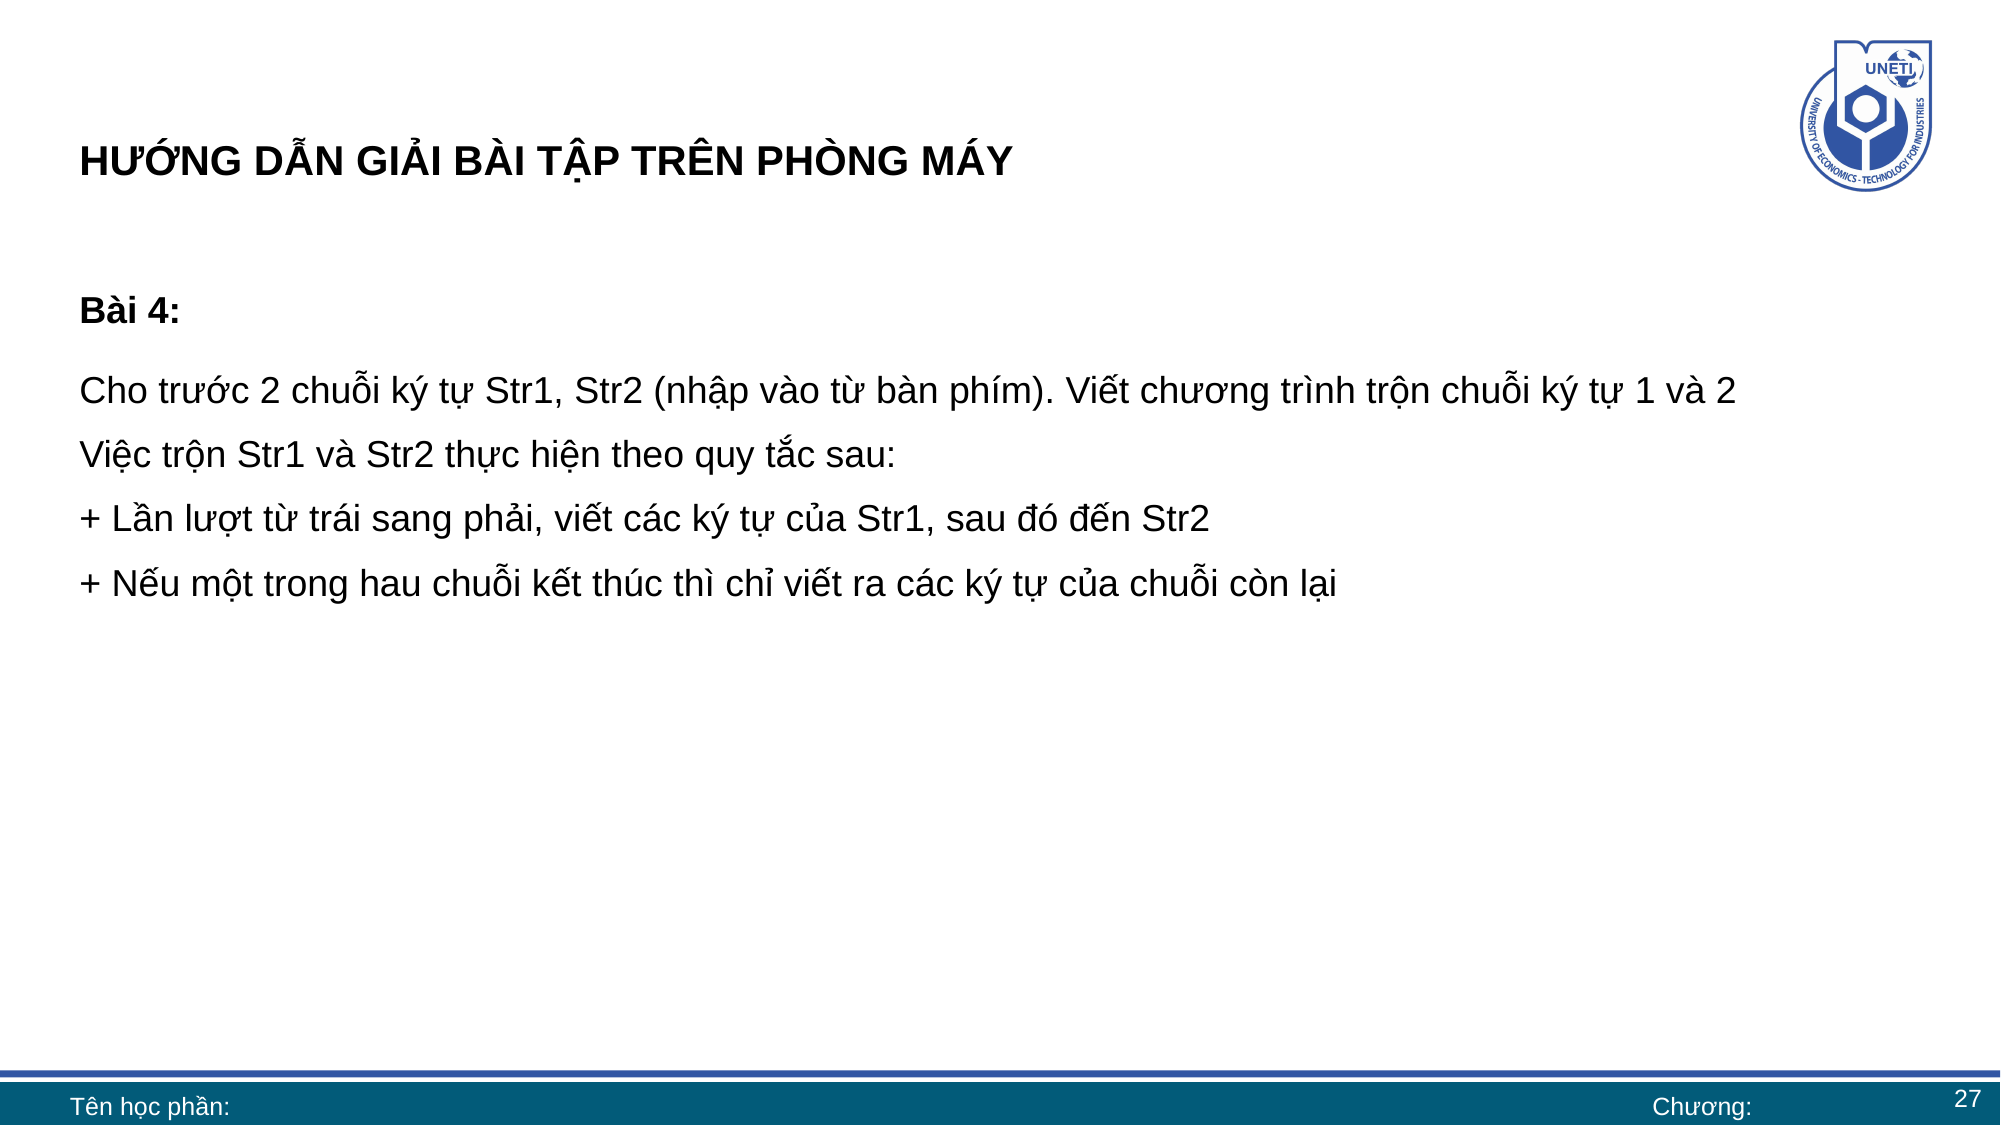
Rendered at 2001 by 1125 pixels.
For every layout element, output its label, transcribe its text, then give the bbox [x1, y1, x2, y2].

slide_number 27 [1547, 1071, 1998, 1124]
list Bài 4: Cho trước 2 chuỗi ký tự Str1, Str2 (nhập vào từ bàn phím). Viết chương trình trộn chuỗi ký tự 1 và 2 Việc trộn Str1 và Str2 thực hiện theo quy tắc sau: + Lần lượt từ trái sang phải, viết các ký tự của Str1, sau đó đến Str2 + Nếu một trong hau chuỗi kết thúc thì chỉ viết ra các ký tự của chuỗi còn lại [64, 269, 1936, 957]
text_box Tên học phần: [55, 1082, 1591, 1125]
picture [1798, 37, 1936, 116]
text_box Chương: [1591, 1082, 1815, 1125]
title HƯỚNG DẪN GIẢI BÀI TẬP TRÊN PHÒNG MÁY [64, 116, 1936, 248]
